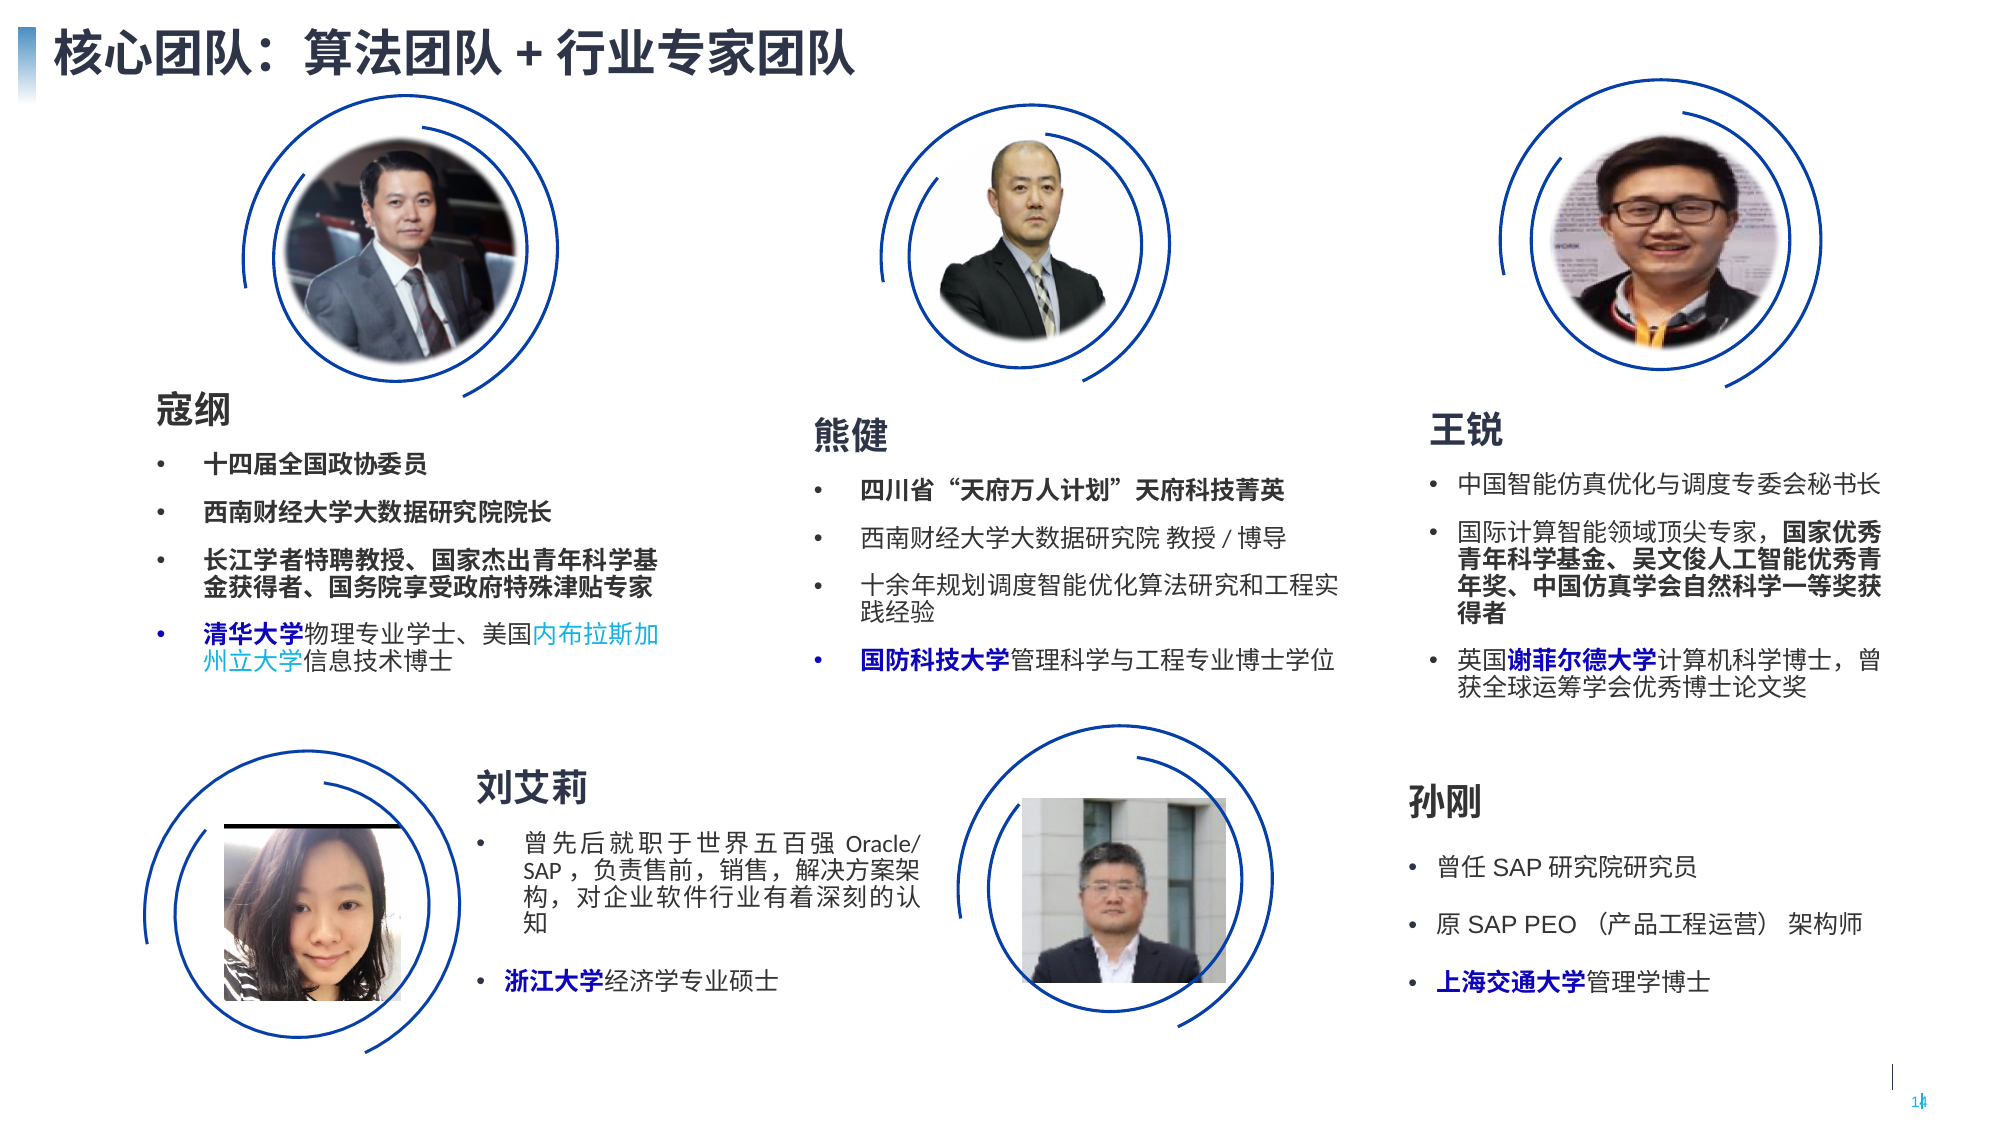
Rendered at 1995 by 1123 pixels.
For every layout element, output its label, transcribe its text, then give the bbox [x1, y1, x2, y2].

list 孙刚 曾任SAP研究院研究员 原SAP PEO（产品工程运营） 架构师 上海交通大学管理学博士 [1393, 774, 1938, 1044]
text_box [1499, 79, 1822, 401]
text_box 王锐 中国智能仿真优化与调度专委会秘书长 国际计算智能领域顶尖专家，国家优秀青年科学基金、吴文俊人工智能优秀青年奖、中国仿真学会自然科学一等奖获得者 英国谢菲尔德大学计算机科学博士，曾获全球运筹学会优秀博士论文奖 [1414, 403, 1907, 674]
list 刘艾莉 曾先后就职于世界五百强Oracle/SAP，负责售前，销售，解决方案架构，对企业软件行业有着深刻的认知 浙江大学经济学专业硕士 [466, 760, 936, 1030]
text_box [245, 93, 556, 415]
text_box 寇纲 十四届全国政协委员 西南财经大学大数据研究院院长 长江学者特聘教授、国家杰出青年科学基金获得者、国务院享受政府特殊津贴专家 清华大学物理专业学士、美国内布拉斯加州立大学信息技术博士 [141, 383, 675, 672]
picture [1547, 129, 1783, 353]
picture [129, 749, 462, 1055]
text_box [883, 102, 1167, 399]
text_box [959, 723, 1271, 1045]
picture [280, 134, 520, 369]
text_box 核心团队：算法团队+行业专家团队 [38, 21, 1915, 89]
text_box 熊健 四川省“天府万人计划”天府科技菁英 西南财经大学大数据研究院 教授/博导 十余年规划调度智能优化算法研究和工程实践经验 国防科技大学管理科学与工程专业博士学位 [798, 409, 1356, 698]
